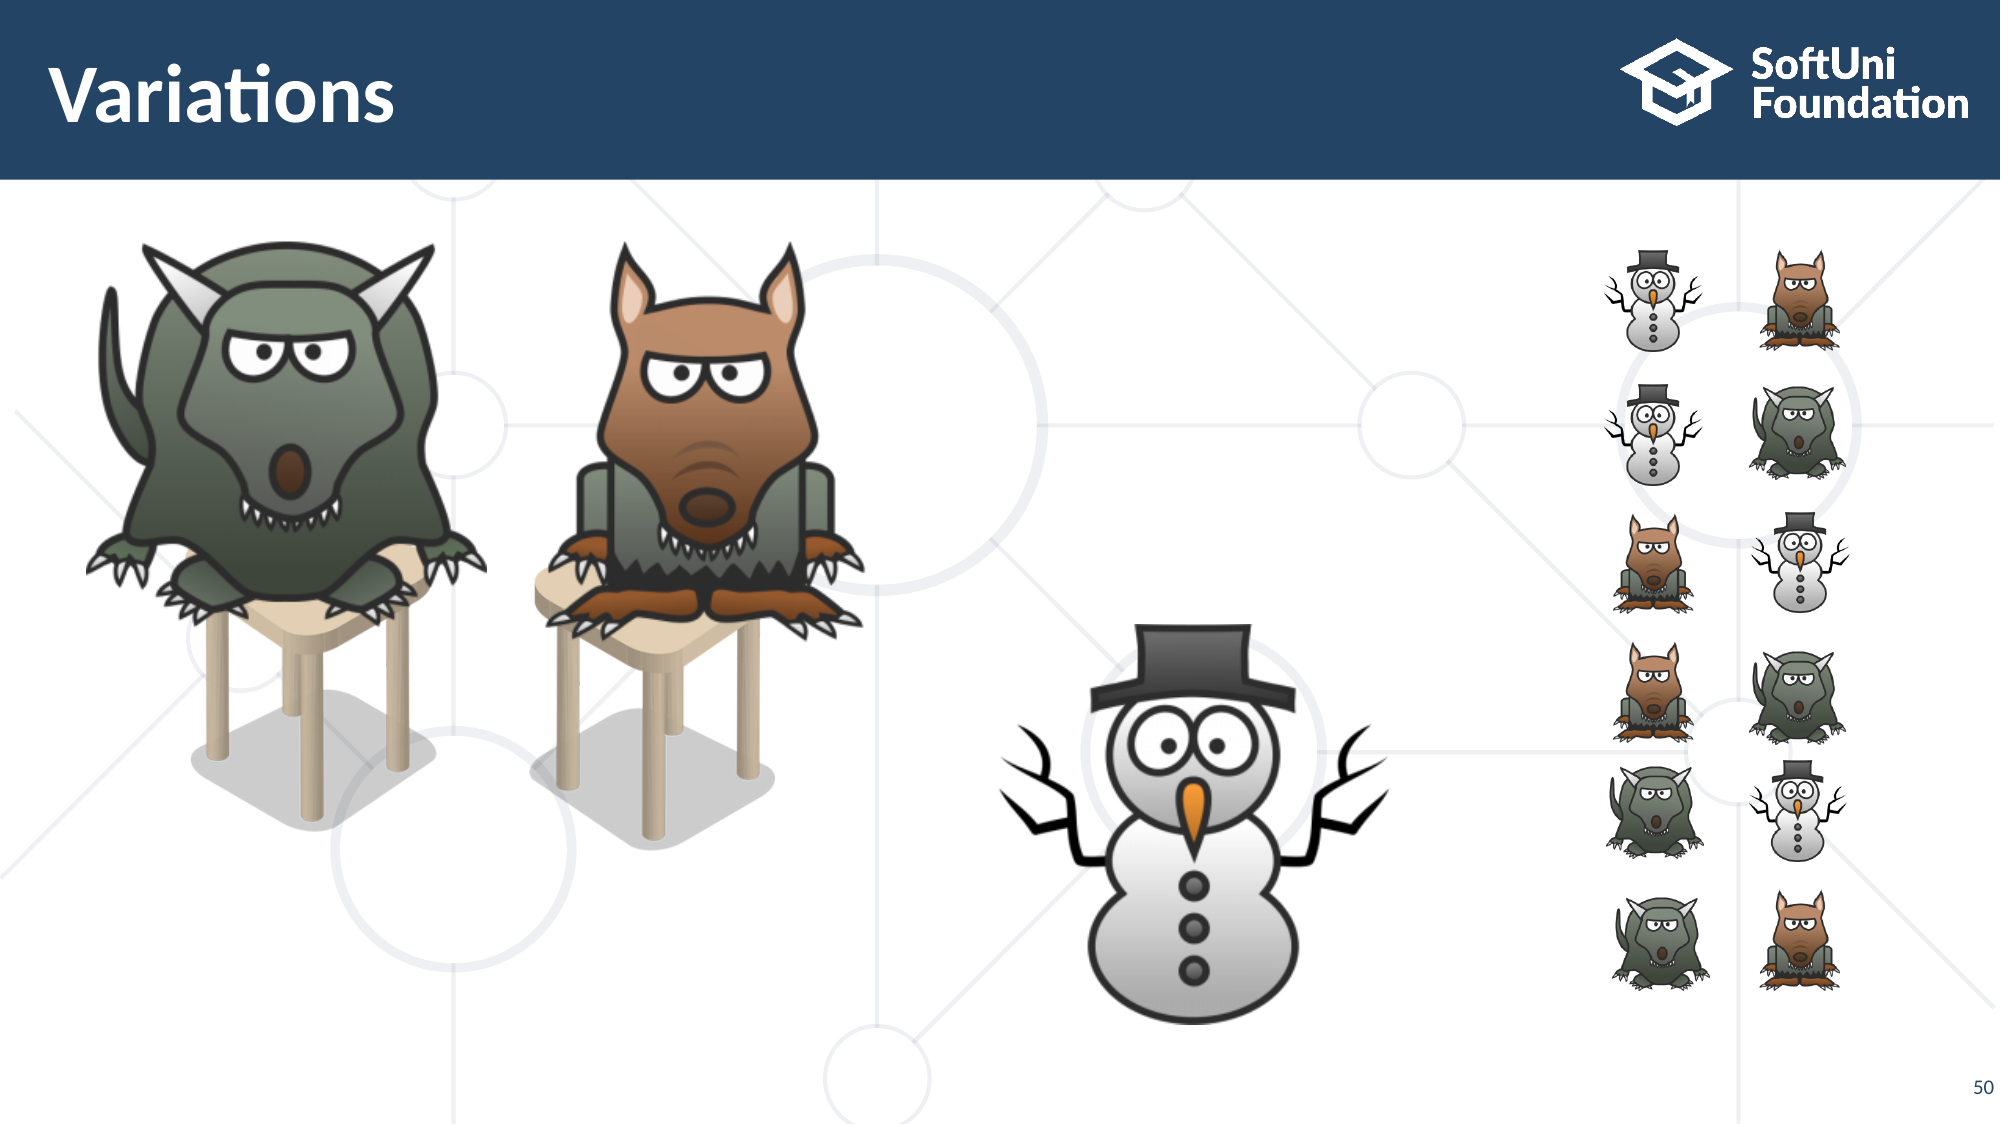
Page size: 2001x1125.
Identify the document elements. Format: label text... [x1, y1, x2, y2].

picture [1606, 764, 1704, 862]
picture [1602, 512, 1704, 614]
title Variations [31, 16, 1591, 162]
picture [994, 624, 1395, 1026]
picture [1612, 895, 1710, 993]
picture [1748, 384, 1847, 482]
picture [1746, 760, 1849, 862]
picture [1602, 384, 1705, 486]
picture [1619, 38, 1968, 126]
picture [1749, 249, 1851, 351]
picture [1602, 641, 1704, 743]
picture [12, 234, 953, 875]
slide_number 50 [1929, 1070, 2000, 1103]
picture [1602, 250, 1705, 352]
picture [1749, 511, 1851, 614]
picture [1748, 649, 1847, 747]
picture [1749, 889, 1851, 991]
